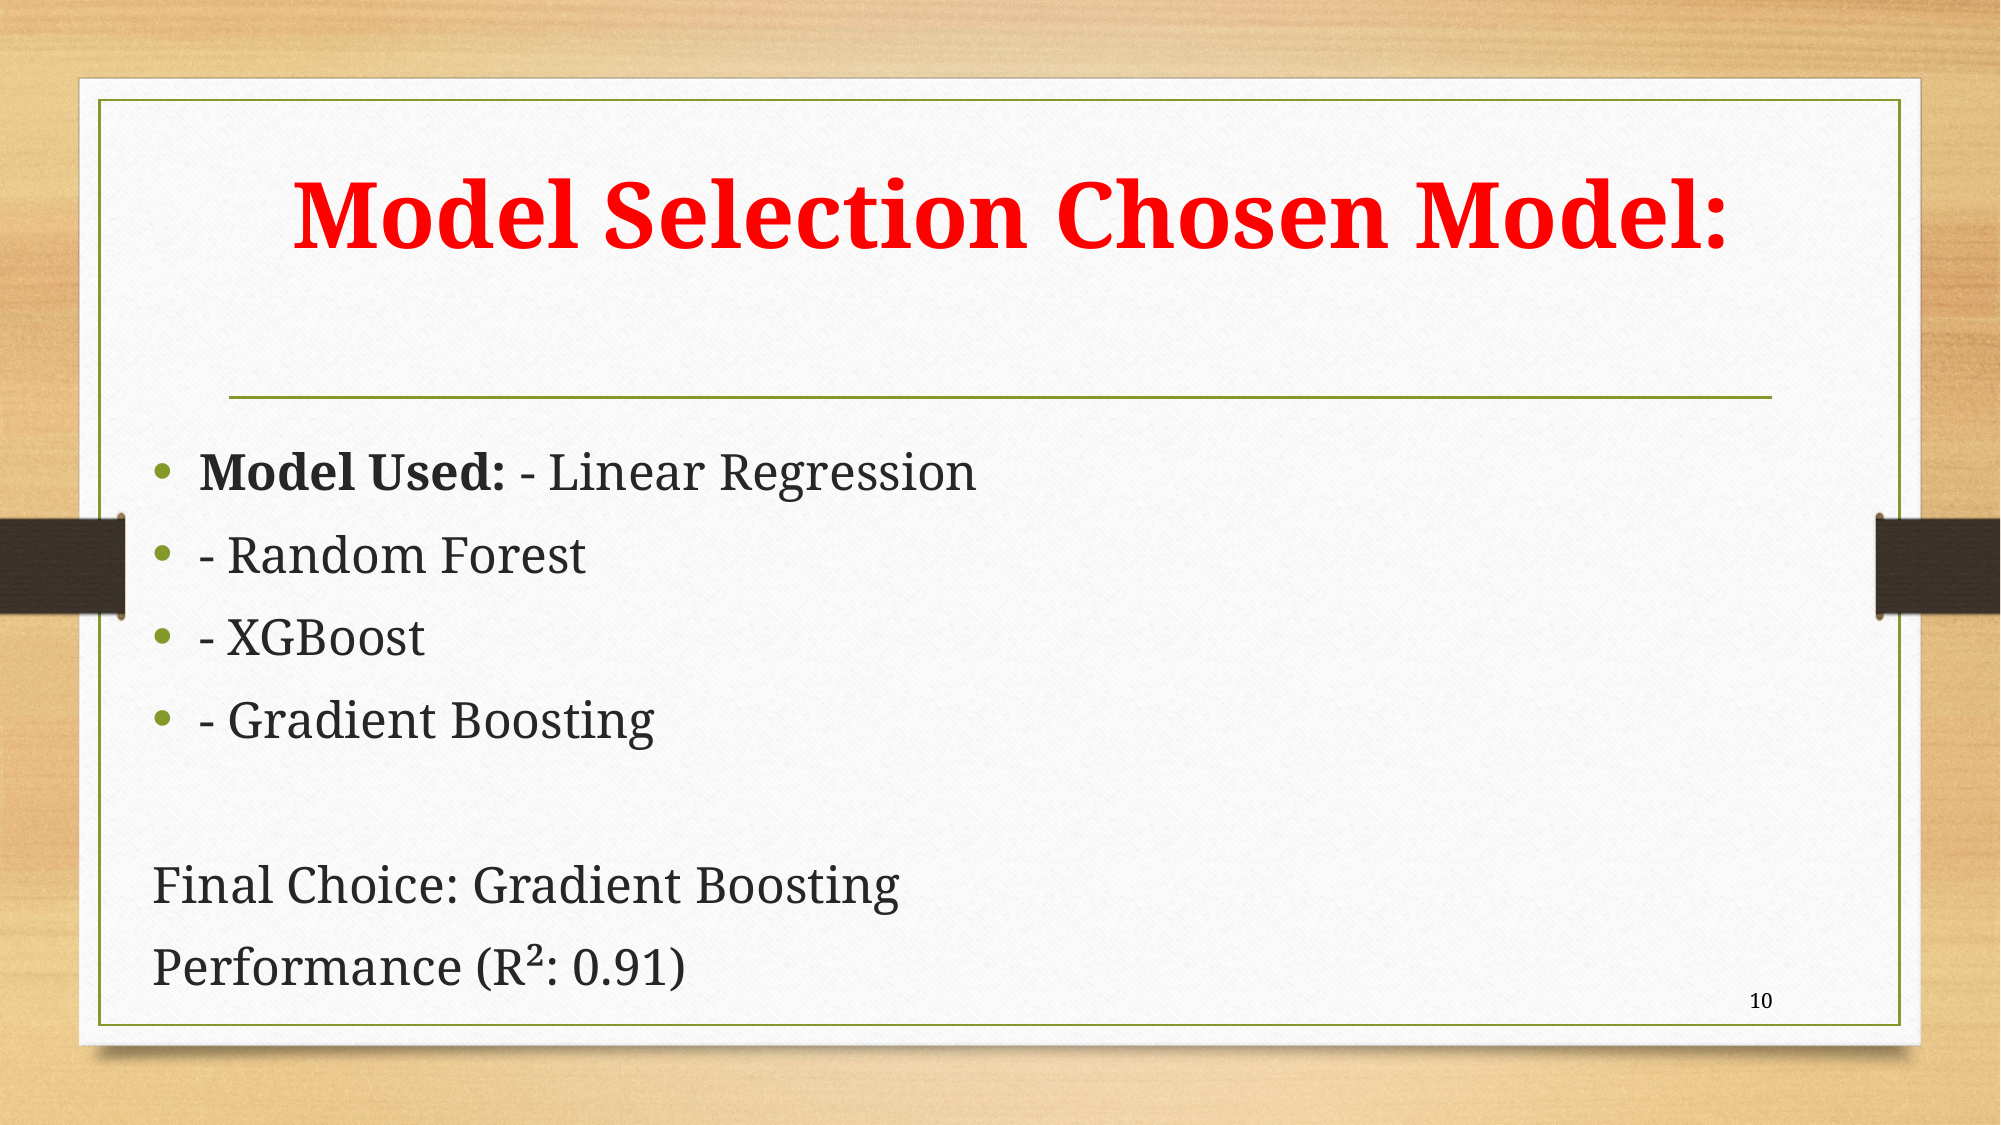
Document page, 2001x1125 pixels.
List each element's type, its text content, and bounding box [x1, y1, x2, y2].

slide_number 10 [1698, 979, 1788, 1025]
list Model Used: - Linear Regression - Random Forest - XGBoost - Gradient Boosting Final Choice: Gradient Boosting Performance (R²: 0.91) [137, 433, 1900, 1025]
title Model Selection Chosen Model: [137, 140, 1863, 394]
picture [0, 0, 2001, 1125]
